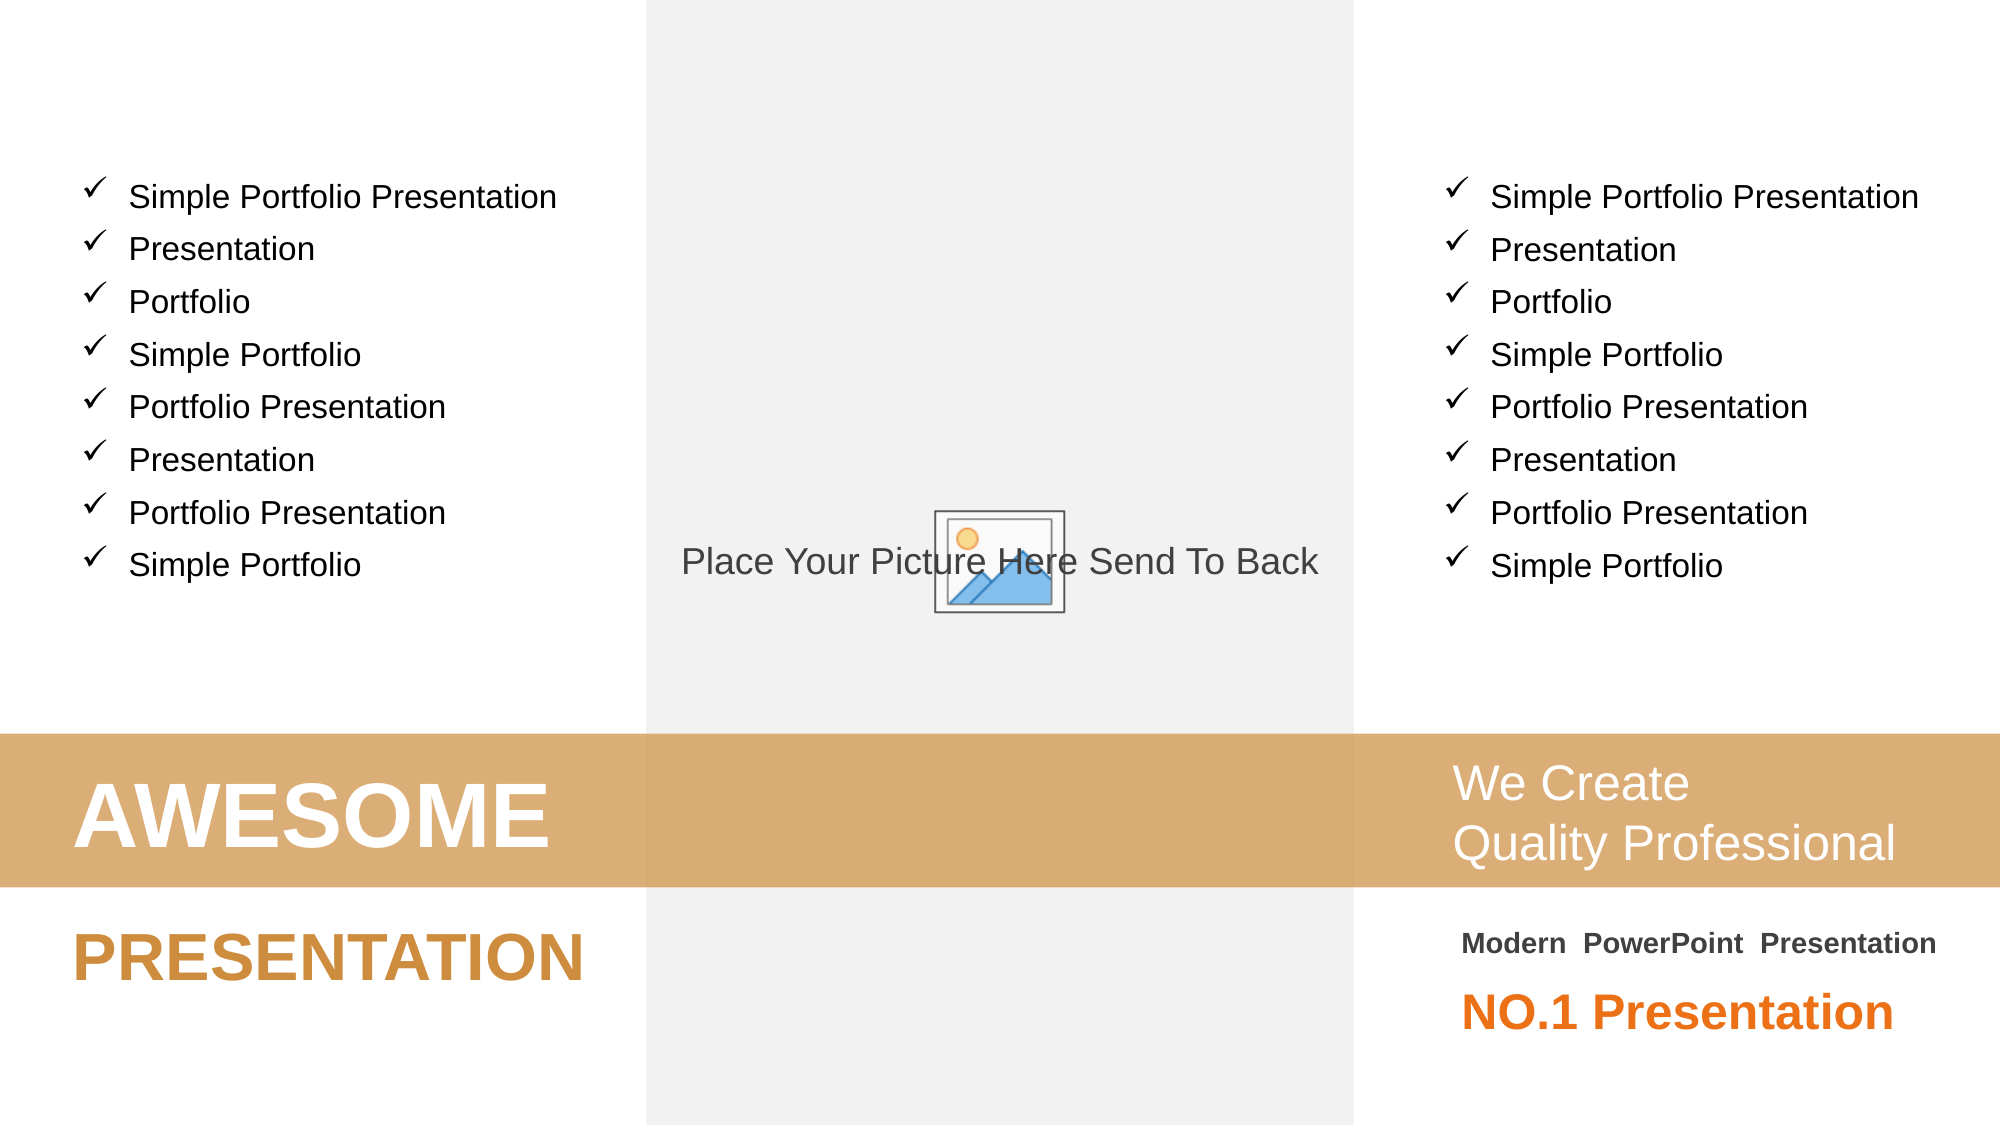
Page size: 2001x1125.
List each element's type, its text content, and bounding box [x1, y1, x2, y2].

picture [645, 0, 1355, 1125]
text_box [1428, 174, 1968, 592]
text_box We Create Quality Professional [1446, 750, 1989, 871]
text_box [0, 733, 645, 888]
text_box NO.1 Presentation [1446, 972, 1968, 1047]
text_box [1355, 733, 2000, 888]
text_box AWESOME [58, 748, 606, 873]
text_box Modern PowerPoint Presentation [1446, 916, 1968, 967]
text_box PRESENTATION [58, 906, 606, 1001]
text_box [66, 174, 606, 592]
